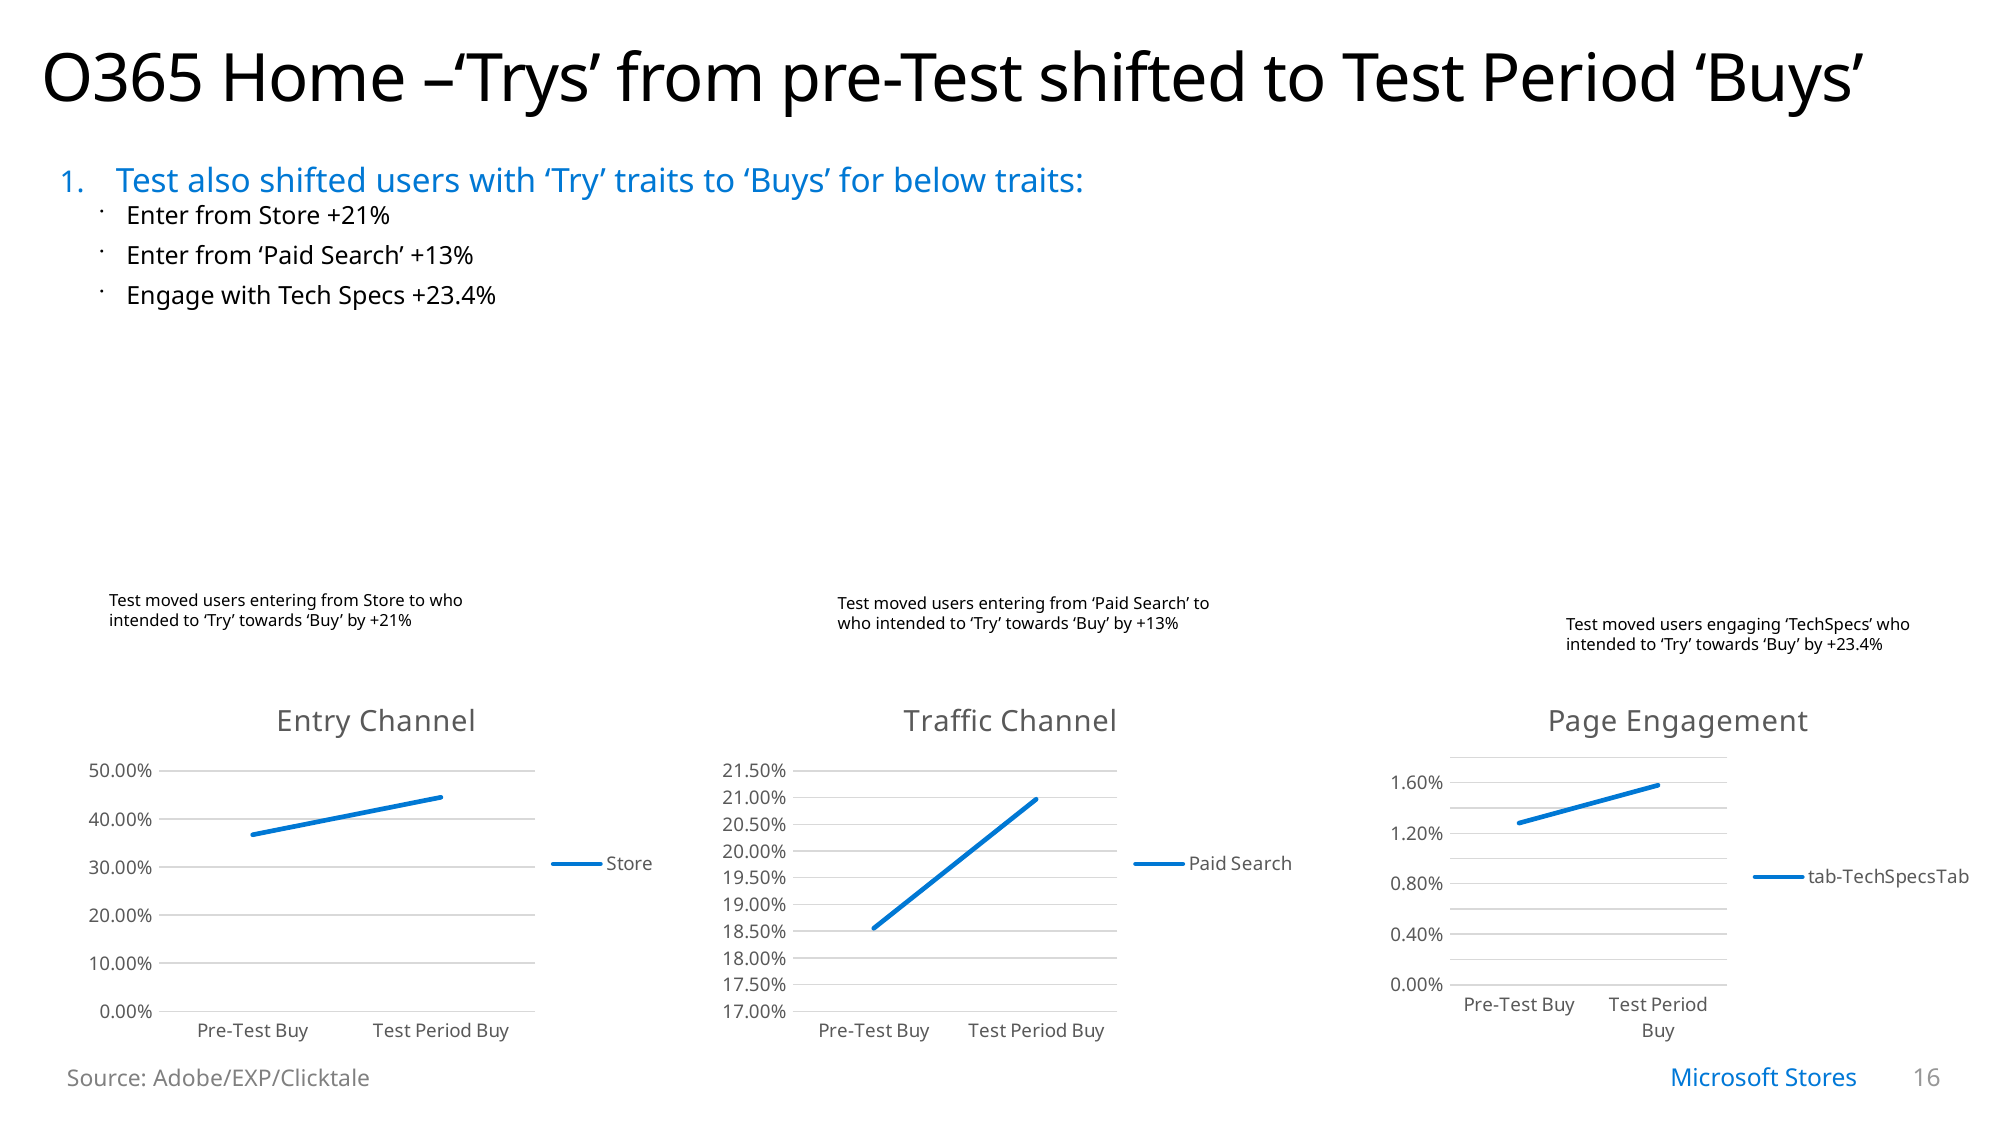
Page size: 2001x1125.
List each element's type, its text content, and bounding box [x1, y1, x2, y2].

text_box Test moved users entering from Store to who intended to ‘Try’ towards ‘Buy’ by +21% [109, 590, 502, 631]
list Test also shifted users with ‘Try’ traits to ‘Buys’ for below traits: Enter from Store +21% Enter from ‘Paid Search’ +13% Engage with Tech Specs +23.4% [41, 159, 1266, 401]
text_box Source: Adobe/EXP/Clicktale [42, 1054, 493, 1104]
text_box Test moved users entering from ‘Paid Search’ to who intended to ‘Try’ towards ‘Buy’ by +13% [837, 592, 1231, 633]
text_box Test moved users engaging ‘TechSpecs’ who intended to ‘Try’ towards ‘Buy’ by +23.4% [1566, 613, 1959, 654]
chart [709, 675, 1311, 1052]
chart [76, 675, 678, 1052]
title O365 Home –‘Trys’ from pre-Test shifted to Test Period ‘Buys’ [41, 34, 1959, 116]
chart [1377, 675, 1979, 1052]
